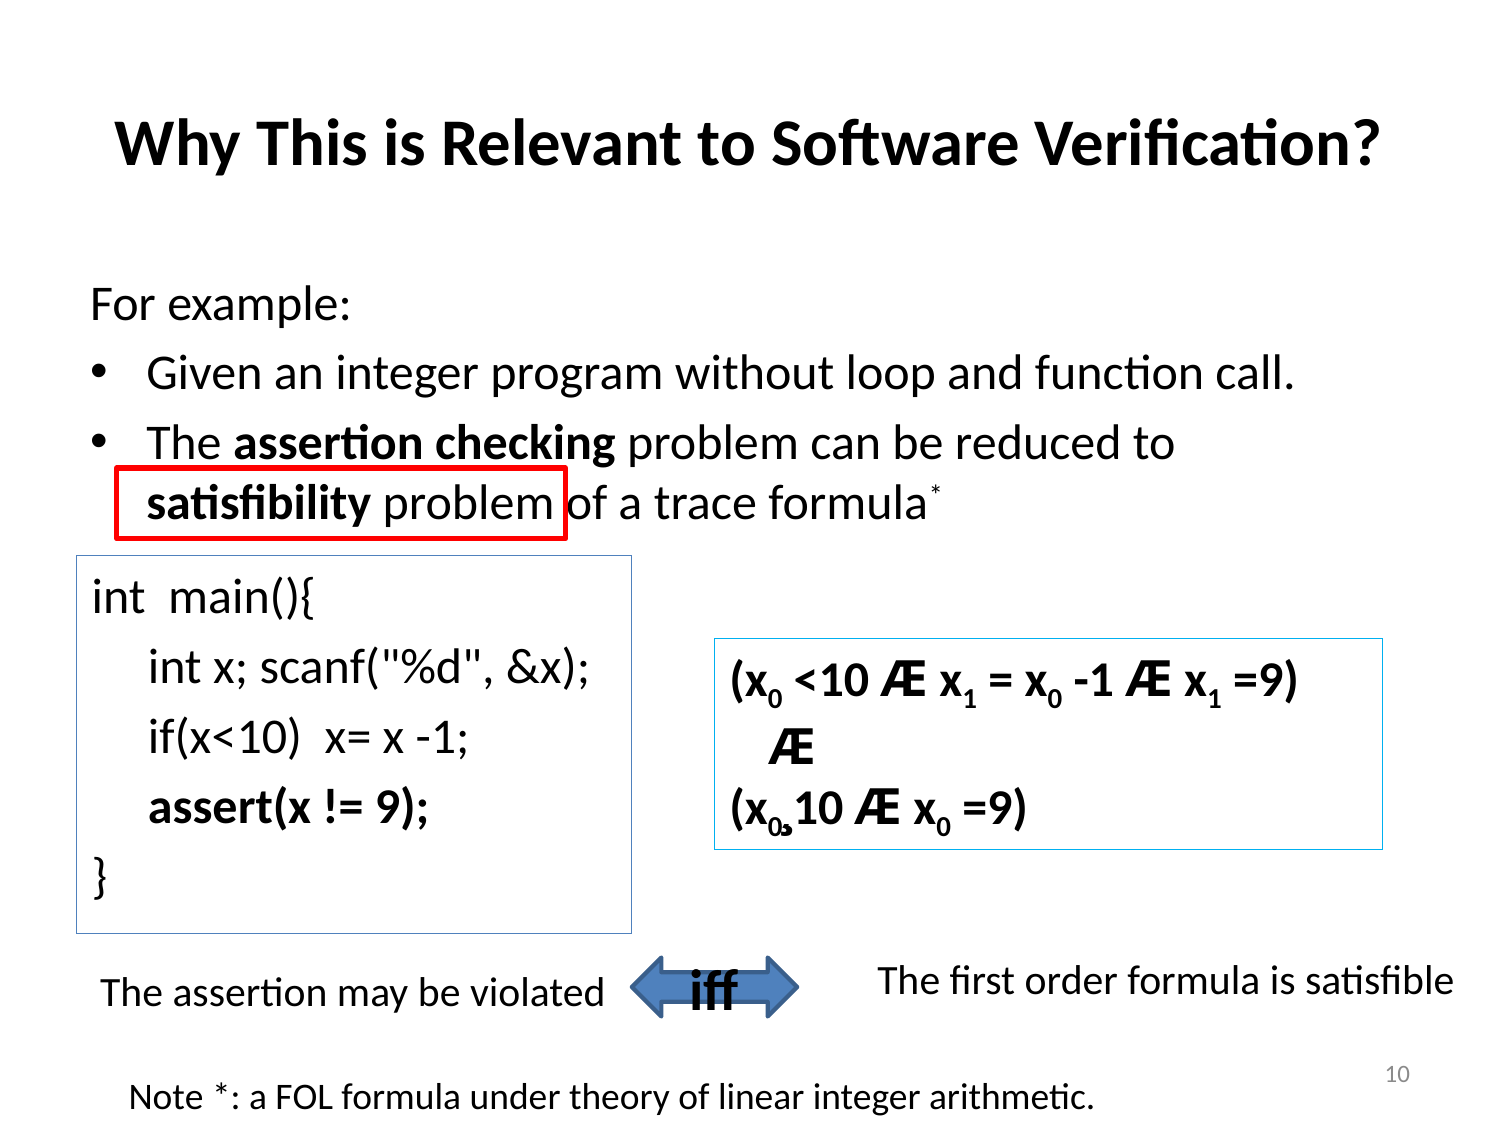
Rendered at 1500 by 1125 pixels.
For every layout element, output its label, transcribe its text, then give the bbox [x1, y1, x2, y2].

title Why This is Relevant to Software Verification? [75, 45, 1424, 233]
text_box Note *: a FOL formula under theory of linear integer arithmetic. [113, 1064, 1112, 1125]
text_box [116, 467, 566, 540]
text_box The first order formula is satisfible [862, 945, 1470, 1011]
text_box (x0 <10 Æ x1 = x0 -1 Æ x1 =9) Æ (x0¸10 Æ x0 =9) [714, 638, 1383, 850]
text_box int main(){ int x; scanf("%d", &x); if(x<10) x= x -1; assert(x != 9); } [76, 555, 632, 934]
list For example: Given an integer program without loop and function call. The assertion checking problem can be reduced to satisfibility problem of a trace formula* [75, 262, 1425, 551]
text_box The assertion may be violated [85, 957, 621, 1023]
slide_number 10 [1074, 1042, 1425, 1103]
text_box iff [629, 955, 800, 1019]
